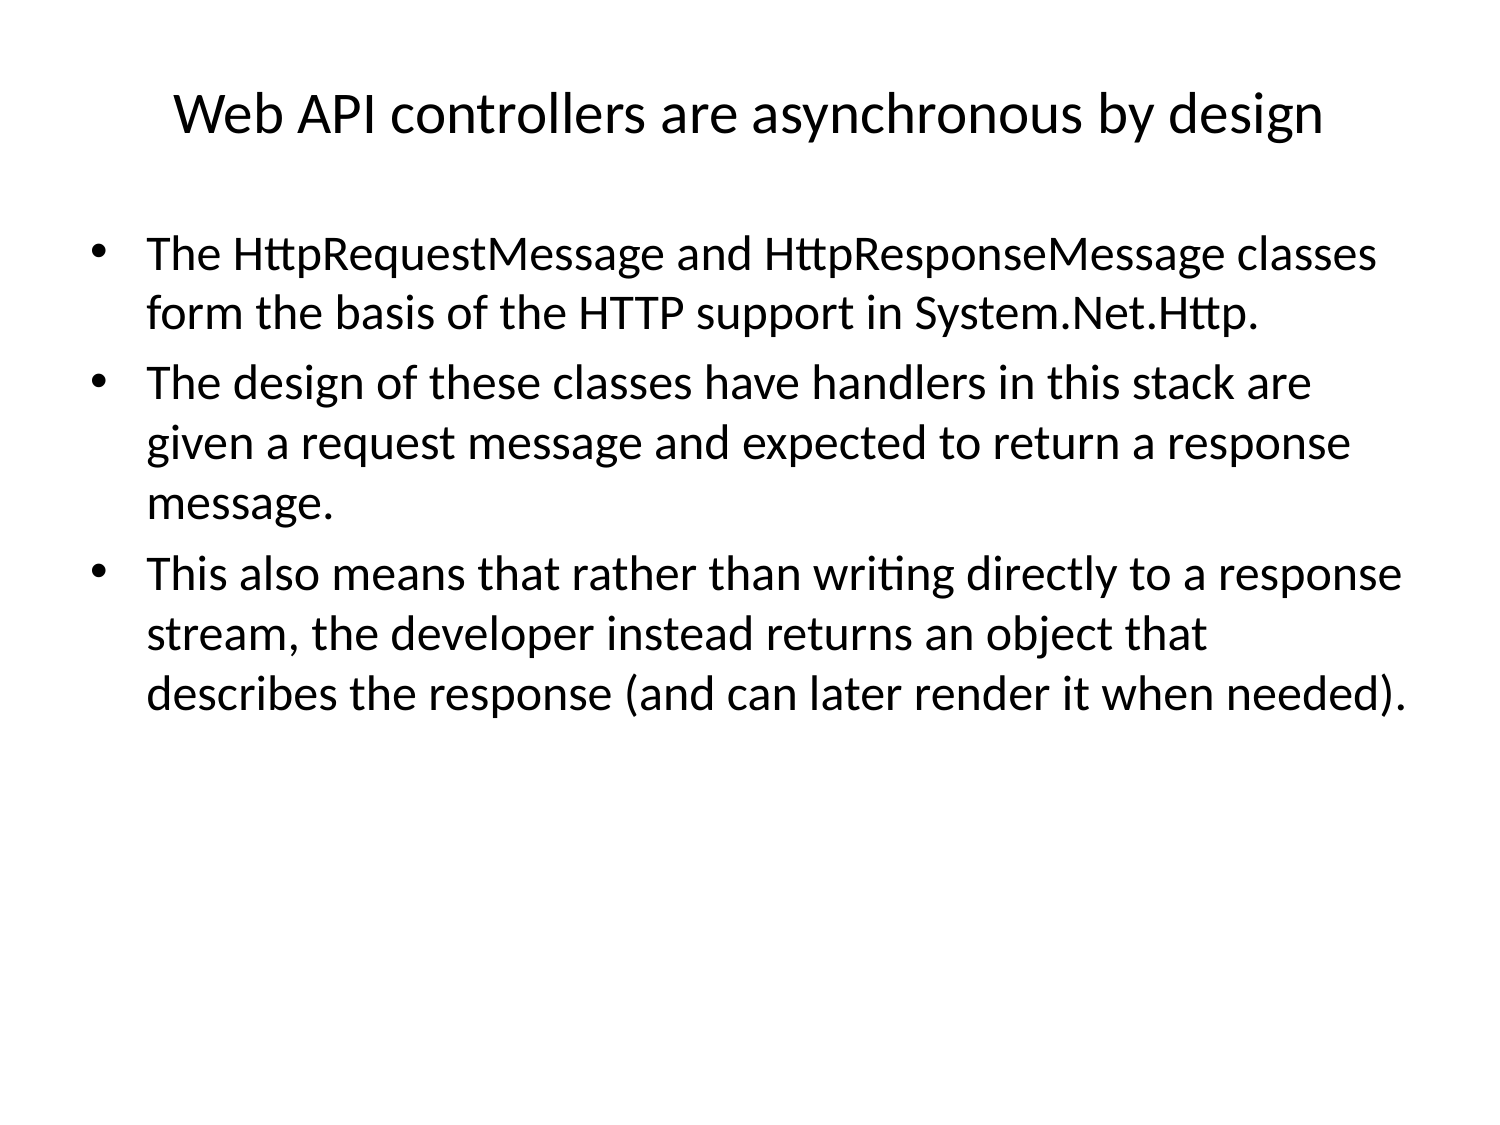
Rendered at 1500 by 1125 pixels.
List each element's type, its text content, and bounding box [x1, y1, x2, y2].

title Web API controllers are asynchronous by design [75, 45, 1425, 175]
list The HttpRequestMessage and HttpResponseMessage classes form the basis of the HTTP support in System.Net.Http. The design of these classes have handlers in this stack are given a request message and expected to return a response message. This also means that rather than writing directly to a response stream, the developer instead returns an object that describes the response (and can later render it when needed). [75, 212, 1425, 1063]
